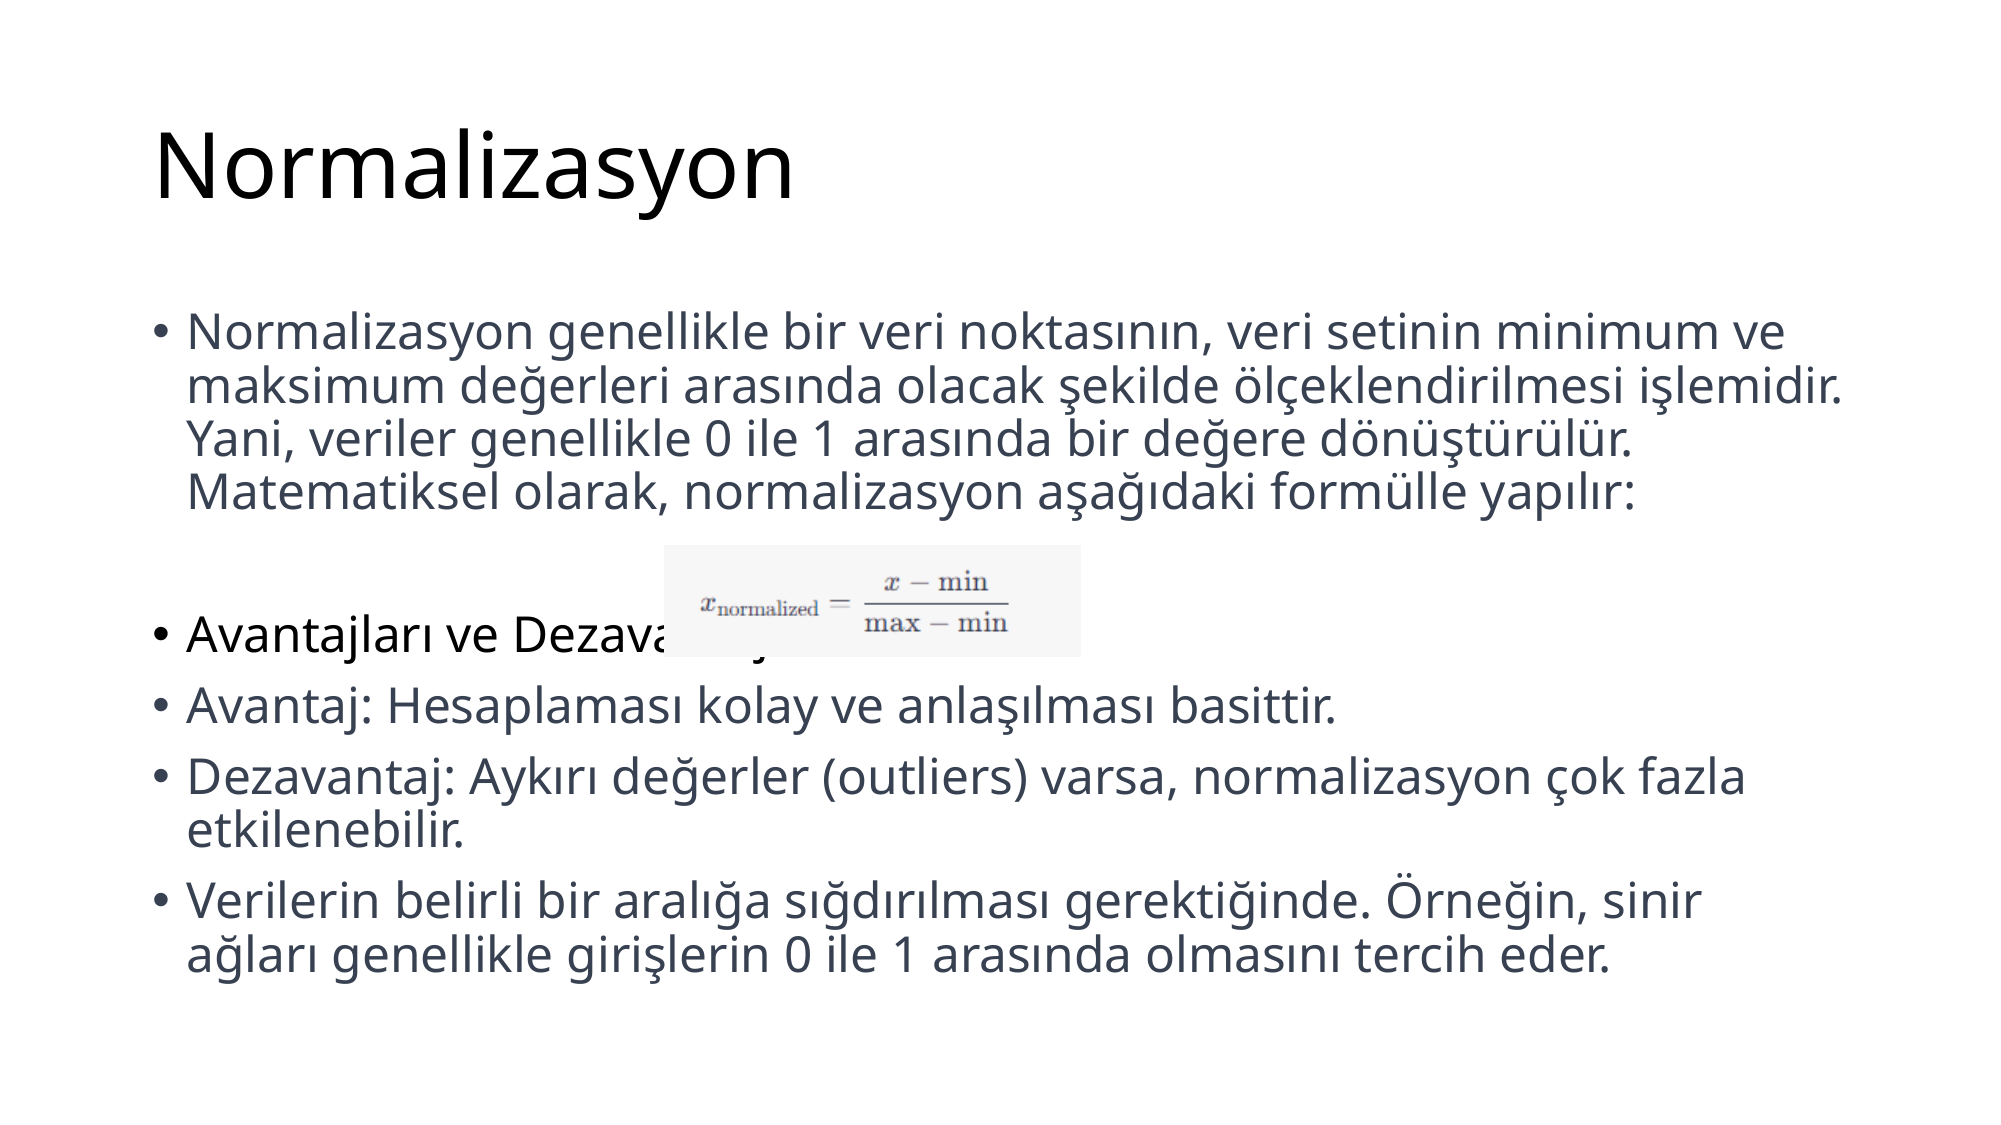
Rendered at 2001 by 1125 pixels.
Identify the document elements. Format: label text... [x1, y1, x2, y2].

list Normalizasyon genellikle bir veri noktasının, veri setinin minimum ve maksimum değerleri arasında olacak şekilde ölçeklendirilmesi işlemidir. Yani, veriler genellikle 0 ile 1 arasında bir değere dönüştürülür. Matematiksel olarak, normalizasyon aşağıdaki formülle yapılır: Avantajları ve Dezavantajları Avantaj: Hesaplaması kolay ve anlaşılması basittir. Dezavantaj: Aykırı değerler (outliers) varsa, normalizasyon çok fazla etkilenebilir. Verilerin belirli bir aralığa sığdırılması gerektiğinde. Örneğin, sinir ağları genellikle girişlerin 0 ile 1 arasında olmasını tercih eder. [137, 299, 1863, 1014]
picture [664, 545, 1081, 657]
title Normalizasyon [137, 59, 1863, 278]
